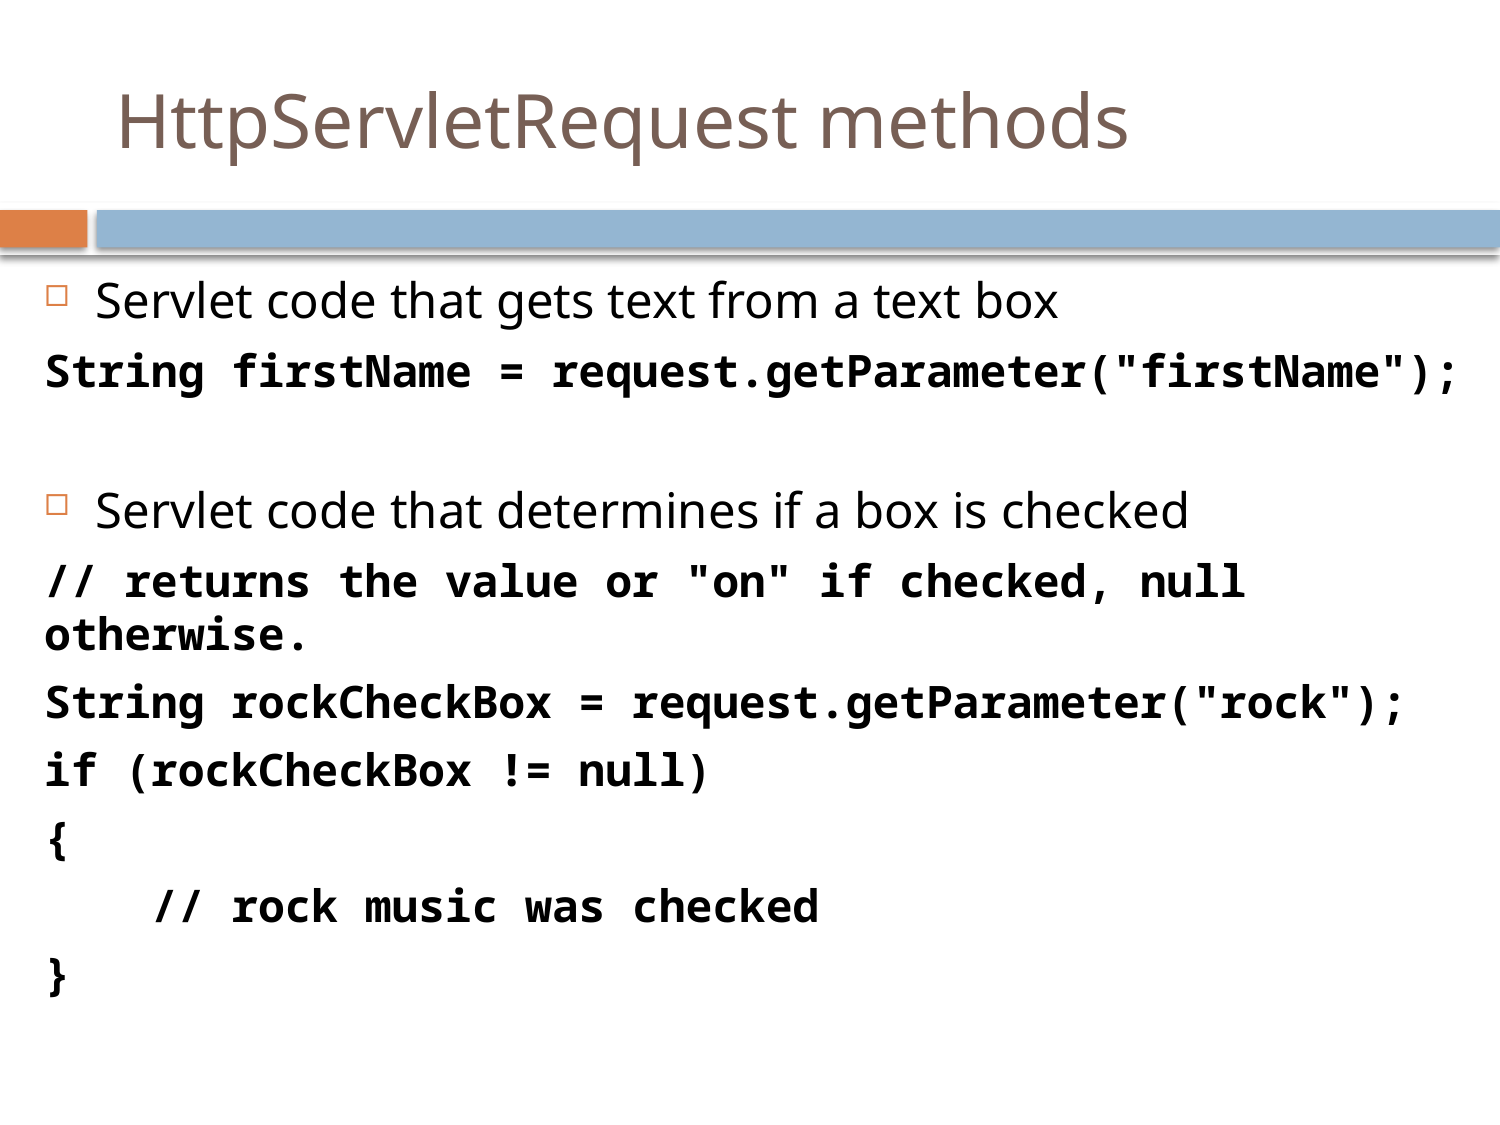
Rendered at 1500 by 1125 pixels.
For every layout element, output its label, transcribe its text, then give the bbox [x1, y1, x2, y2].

list Servlet code that gets text from a text box String firstName = request.getParameter("firstName"); Servlet code that determines if a box is checked // returns the value or "on" if checked, null otherwise. String rockCheckBox = request.getParameter("rock"); if (rockCheckBox != null) { // rock music was checked } [29, 262, 1500, 1035]
title HttpServletRequest methods [100, 37, 1438, 200]
